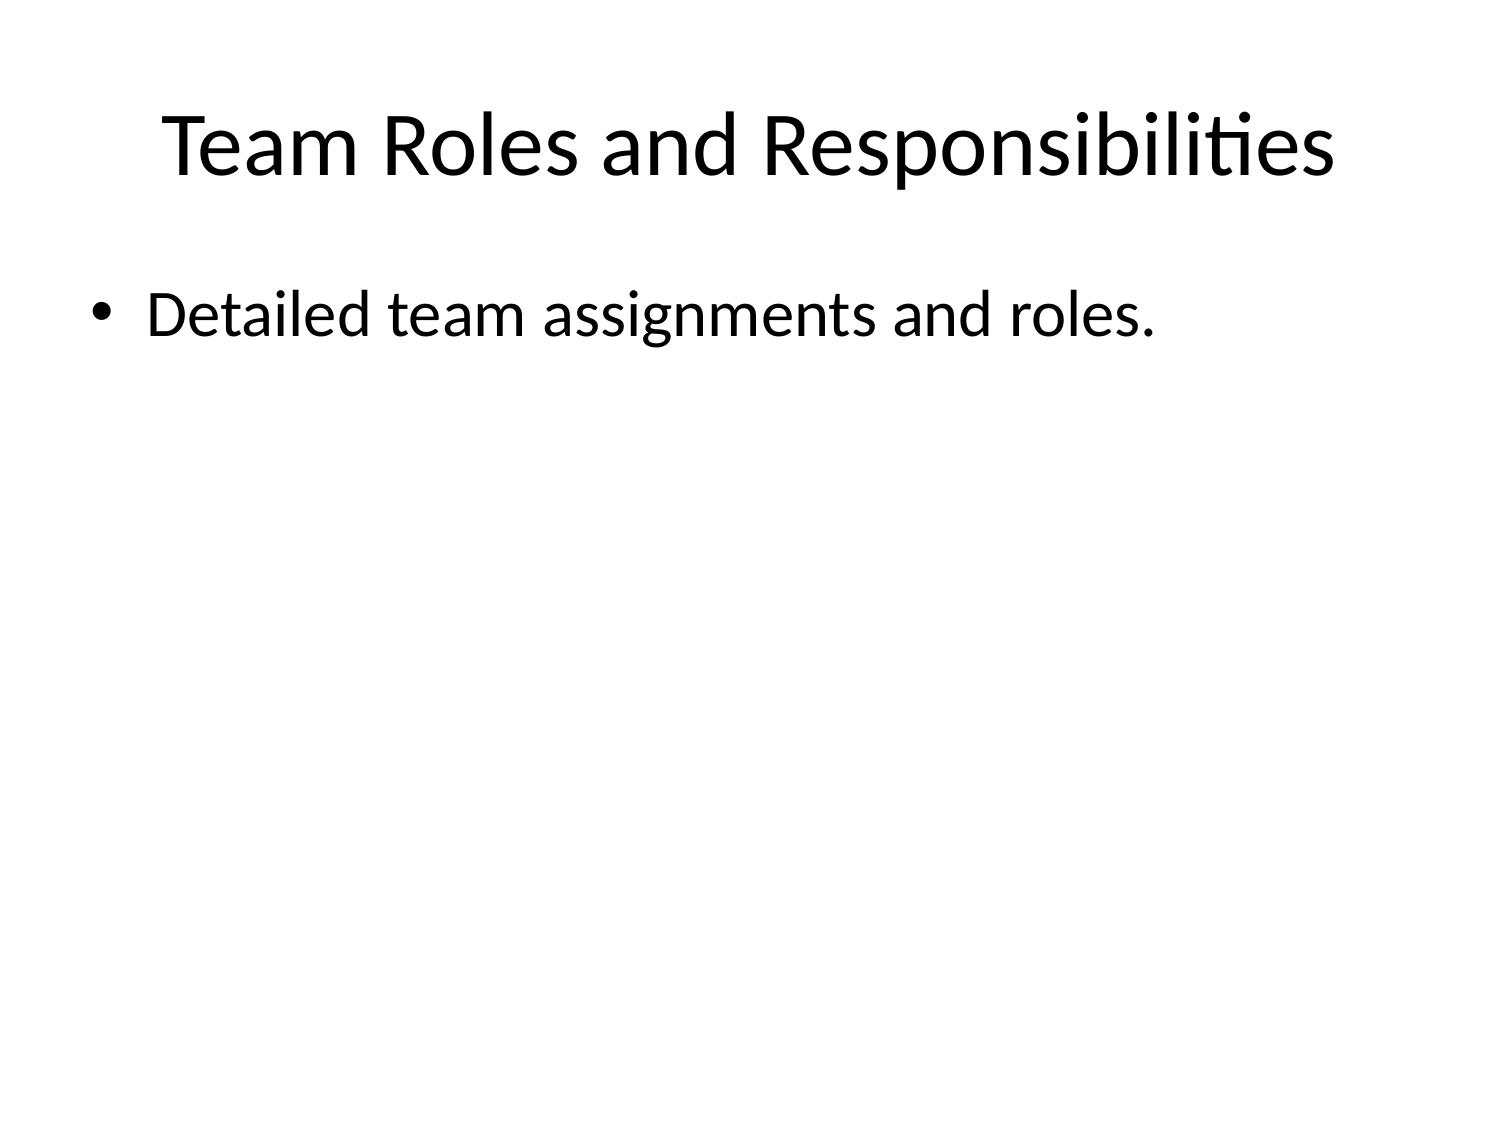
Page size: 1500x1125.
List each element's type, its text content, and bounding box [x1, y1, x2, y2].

title Team Roles and Responsibilities [75, 45, 1425, 233]
list Detailed team assignments and roles. [75, 262, 1425, 1005]
